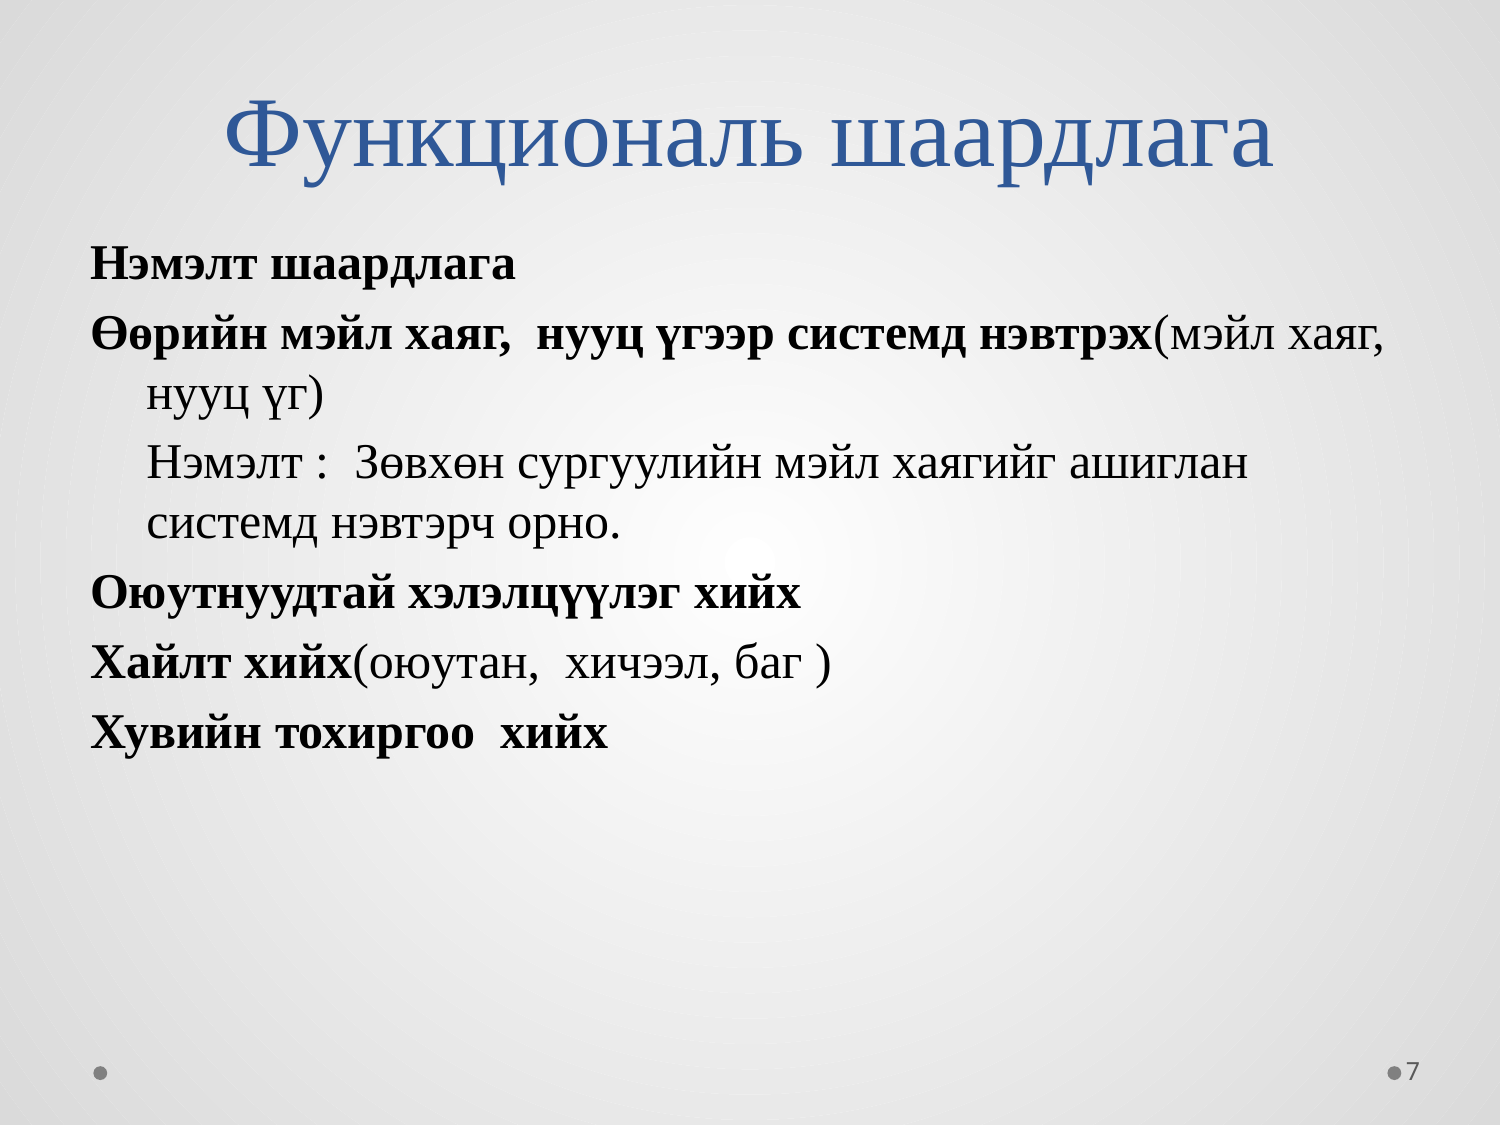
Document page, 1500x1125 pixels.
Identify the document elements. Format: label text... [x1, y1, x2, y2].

slide_number 7 [1401, 1042, 1494, 1103]
title Функциональ шаардлага [75, 57, 1425, 194]
list Нэмэлт шаардлага Өөрийн мэйл хаяг, нууц үгээр системд нэвтрэх(мэйл хаяг, нууц үг) Нэмэлт : Зөвхөн сургуулийн мэйл хаягийг ашиглан системд нэвтэрч орно. Оюутнуудтай хэлэлцүүлэг хийх Хайлт хийх(оюутан, хичээл, баг ) Хувийн тохиргоо хийх [75, 221, 1425, 1103]
